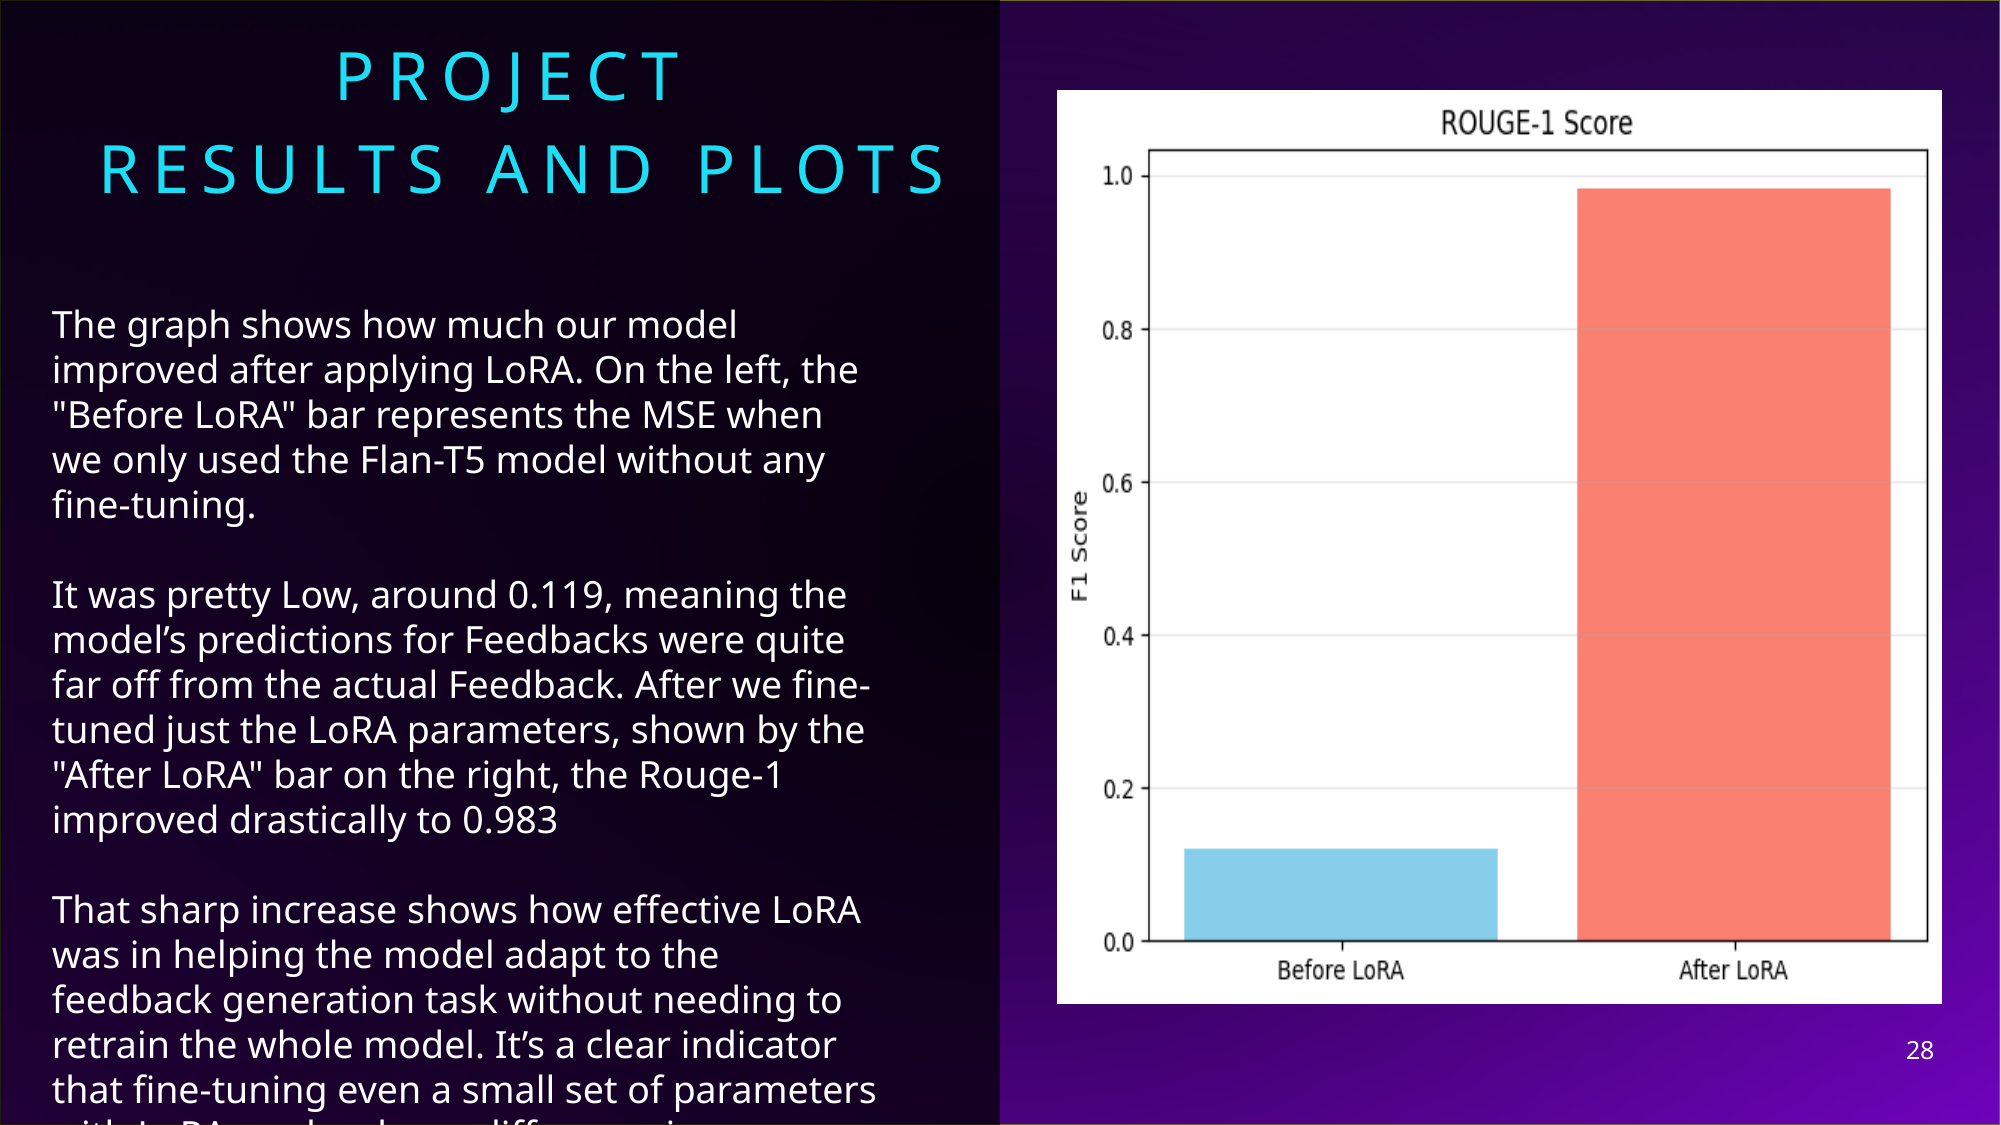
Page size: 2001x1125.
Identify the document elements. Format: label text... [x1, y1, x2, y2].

subtitle Project Results and Plots [13, 35, 1000, 283]
picture [1056, 90, 1942, 1004]
text_box The graph shows how much our model improved after applying LoRA. On the left, the "Before LoRA" bar represents the MSE when we only used the Flan-T5 model without any fine-tuning. It was pretty Low, around 0.119, meaning the model’s predictions for Feedbacks were quite far off from the actual Feedback. After we fine-tuned just the LoRA parameters, shown by the "After LoRA" bar on the right, the Rouge-1 improved drastically to 0.983 That sharp increase shows how effective LoRA was in helping the model adapt to the feedback generation task without needing to retrain the whole model. It’s a clear indicator that fine-tuning even a small set of parameters with LoRA made a huge difference in prediction accuracy. [37, 293, 893, 1125]
slide_number 28 [1499, 1021, 1950, 1082]
